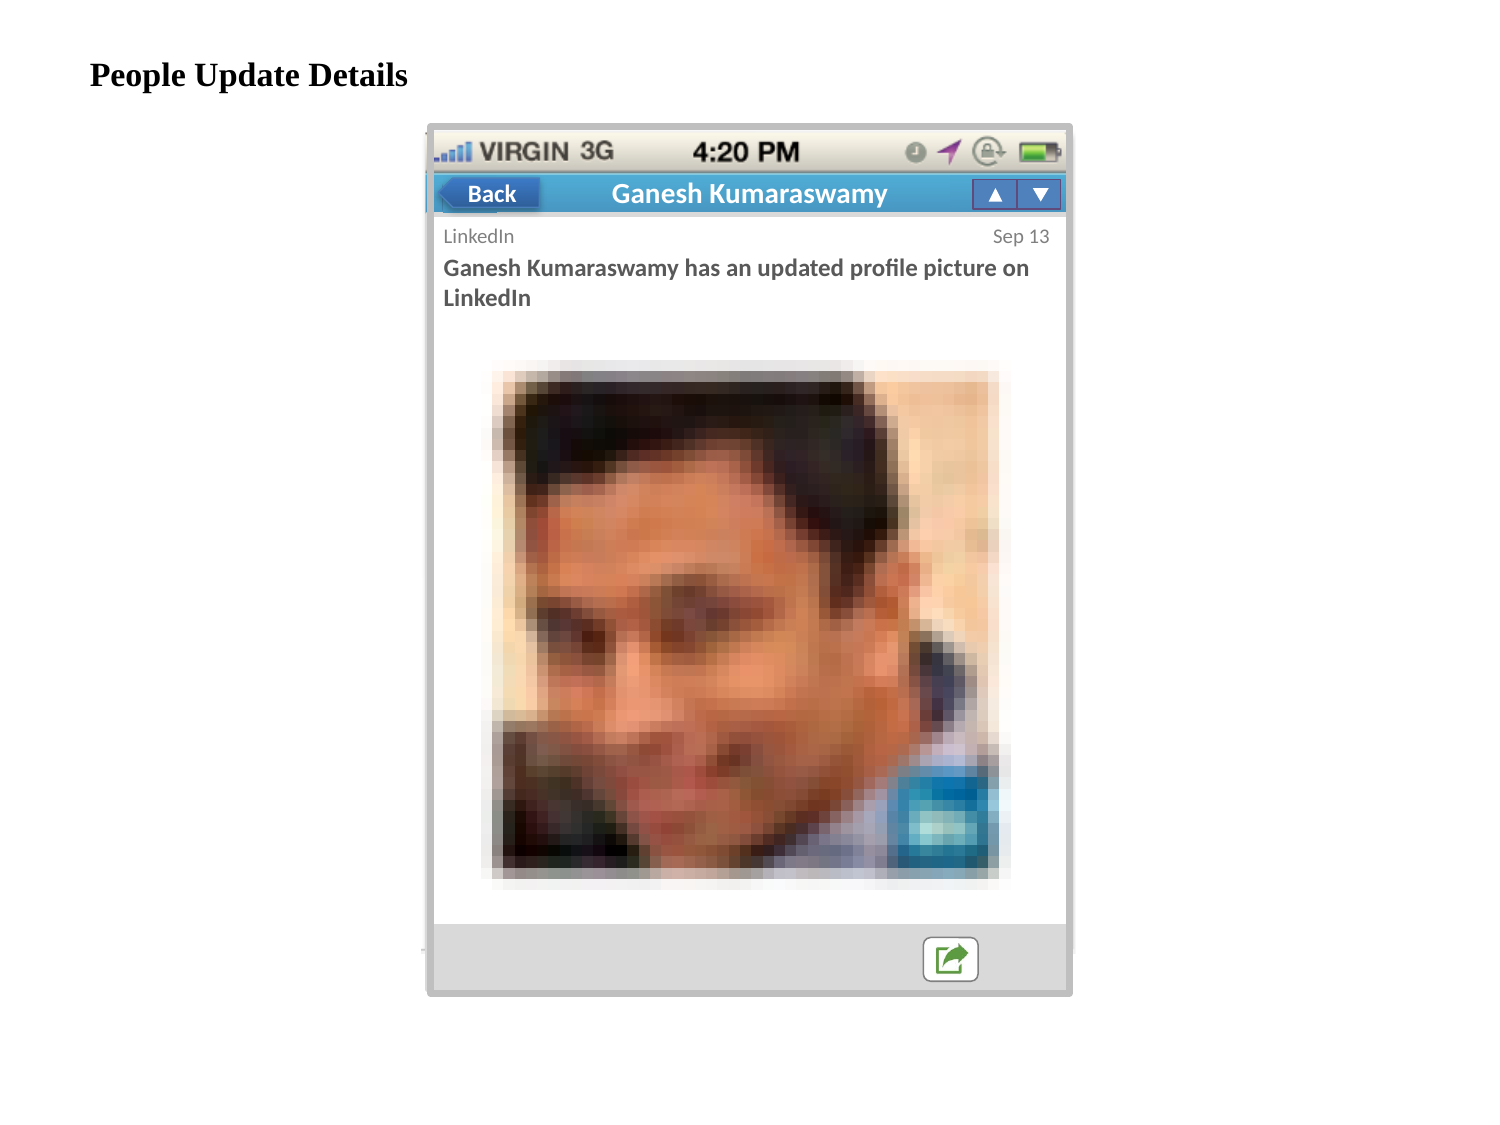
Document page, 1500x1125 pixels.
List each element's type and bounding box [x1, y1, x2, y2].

text_box [75, 45, 775, 101]
picture [421, 124, 1079, 977]
text_box [425, 954, 1071, 996]
